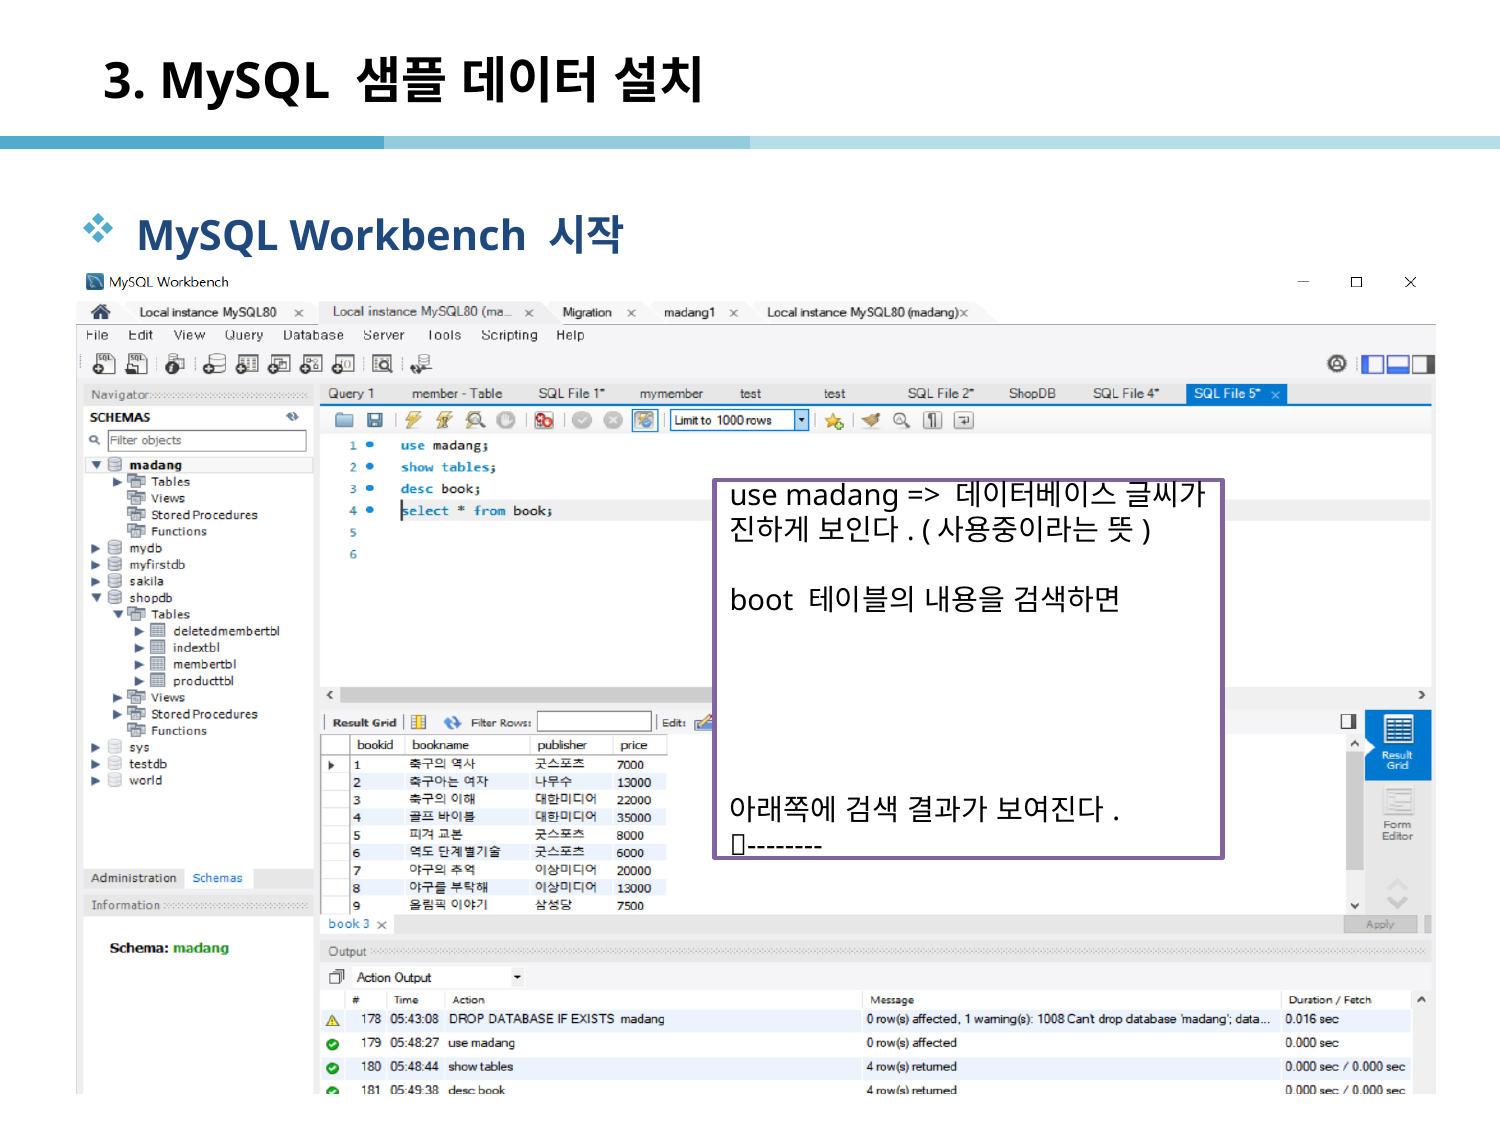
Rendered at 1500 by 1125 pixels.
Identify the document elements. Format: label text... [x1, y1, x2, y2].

picture [76, 266, 1436, 1095]
list MySQL Workbench 시작 [64, 178, 1388, 265]
title 3. MySQL 샘플 데이터 설치 [88, 32, 1330, 124]
